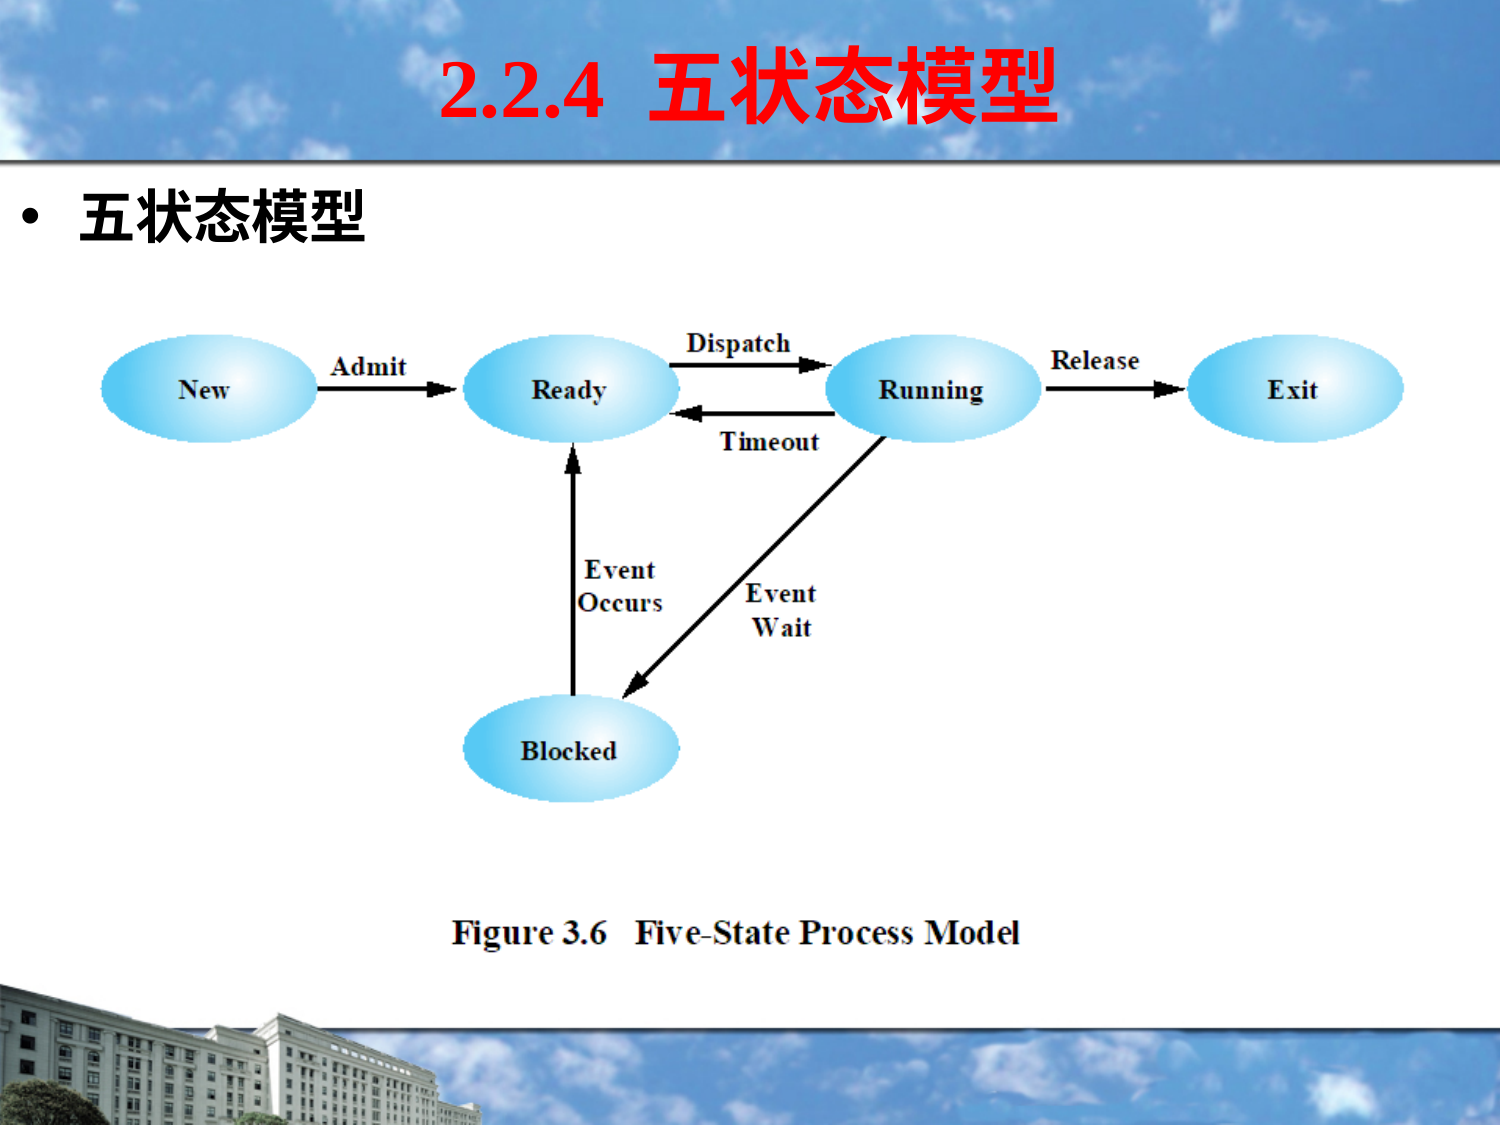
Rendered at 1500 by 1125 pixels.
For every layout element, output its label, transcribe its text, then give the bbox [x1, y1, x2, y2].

picture [0, 0, 1500, 1125]
list 五状态模型 [5, 172, 1356, 335]
title 2.2.4 五状态模型 [75, 7, 1425, 161]
